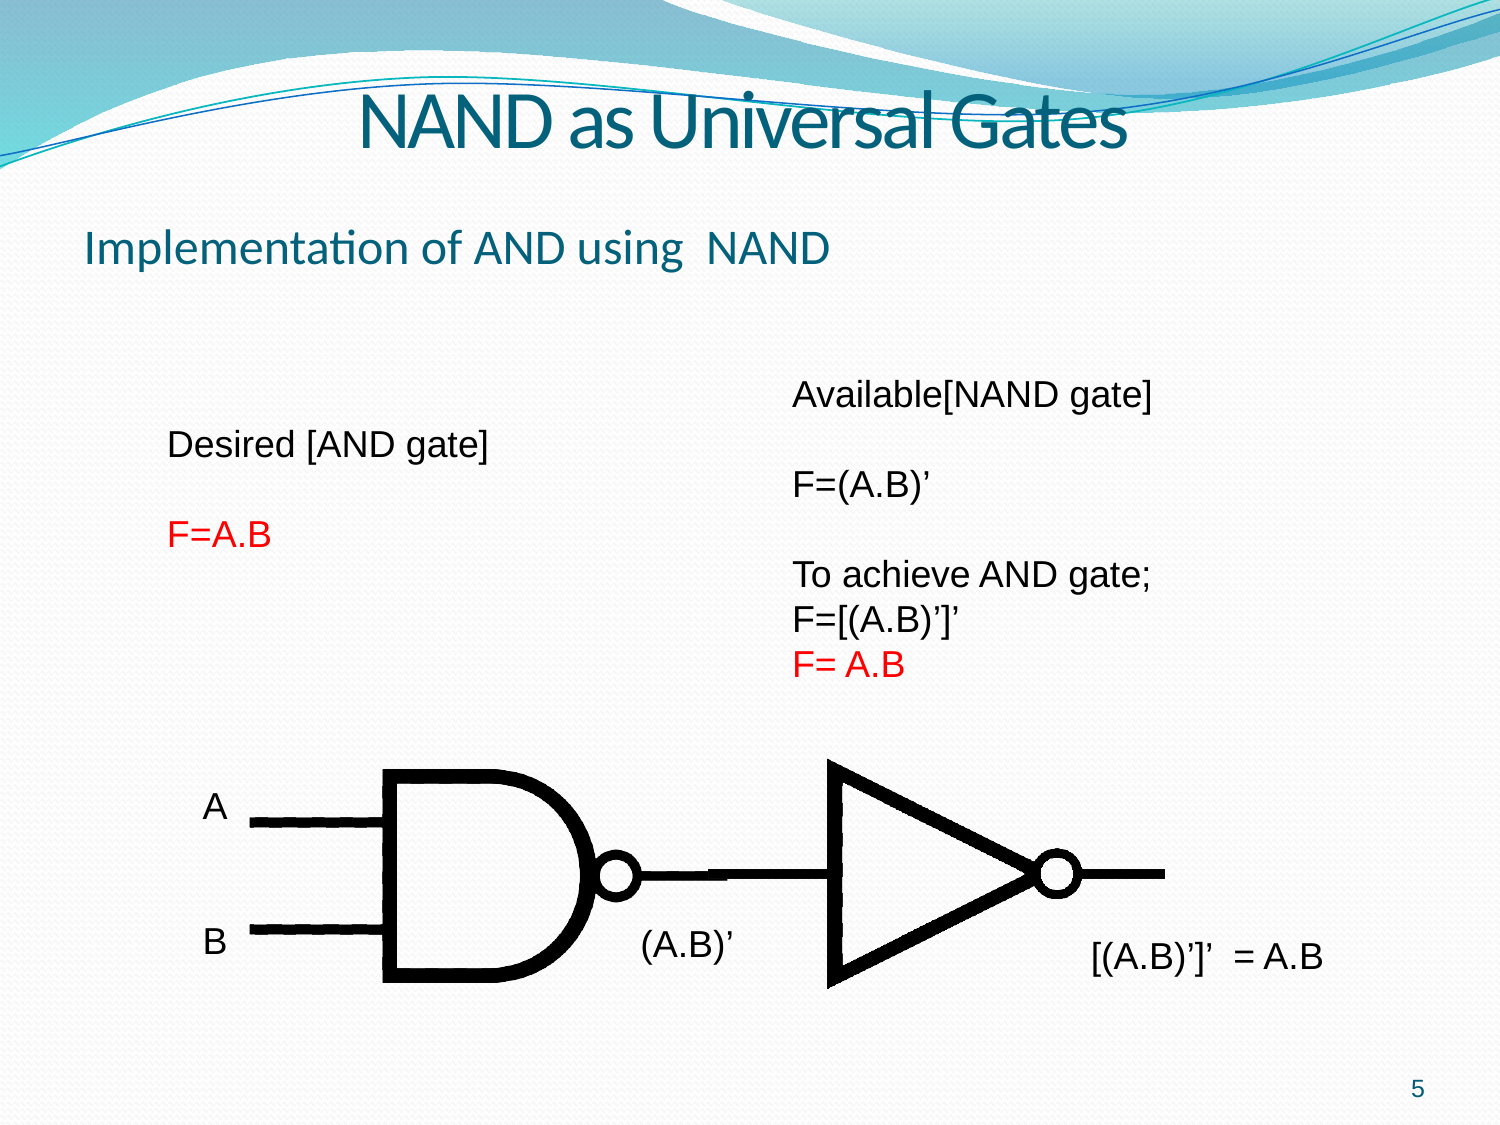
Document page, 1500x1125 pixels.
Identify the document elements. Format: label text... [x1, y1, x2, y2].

title NAND as Universal Gates [24, 0, 1463, 166]
text_box Available[NAND gate] F=(A.B)’ To achieve AND gate; F=[(A.B)’]’ F= A.B [777, 362, 1169, 740]
text_box A B [187, 774, 230, 970]
slide_number 5 [1299, 1042, 1425, 1103]
picture [237, 749, 738, 1013]
picture [699, 737, 1168, 1002]
text_box Implementation of AND using NAND [81, 212, 1188, 275]
text_box [(A.B)’]’ = A.B [1173, 924, 1340, 985]
text_box Desired [AND gate] F=A.B [152, 412, 505, 563]
